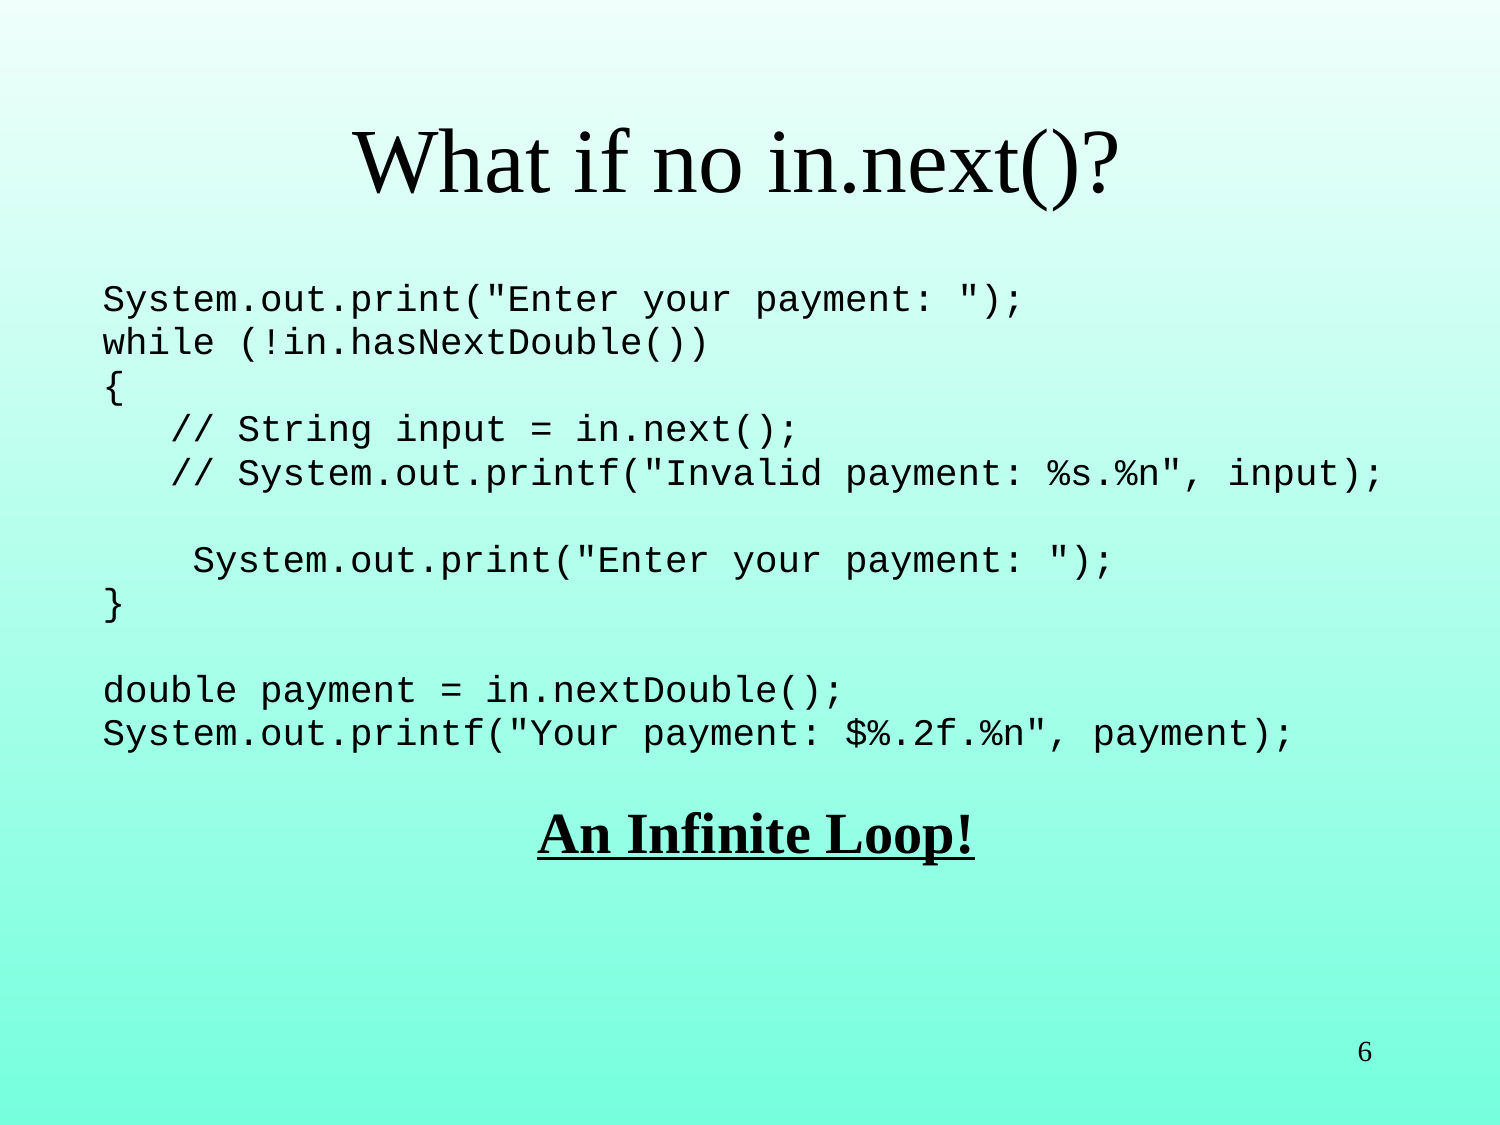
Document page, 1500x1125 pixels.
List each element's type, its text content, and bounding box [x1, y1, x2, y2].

list System.out.print("Enter your payment: "); while (!in.hasNextDouble()) { // String input = in.next(); // System.out.printf("Invalid payment: %s.%n", input); System.out.print("Enter your payment: "); } double payment = in.nextDouble(); System.out.printf("Your payment: $%.2f.%n", payment); An Infinite Loop! [87, 275, 1425, 1050]
title What if no in.next()? [99, 87, 1375, 225]
slide_number 6 [1074, 1050, 1388, 1101]
